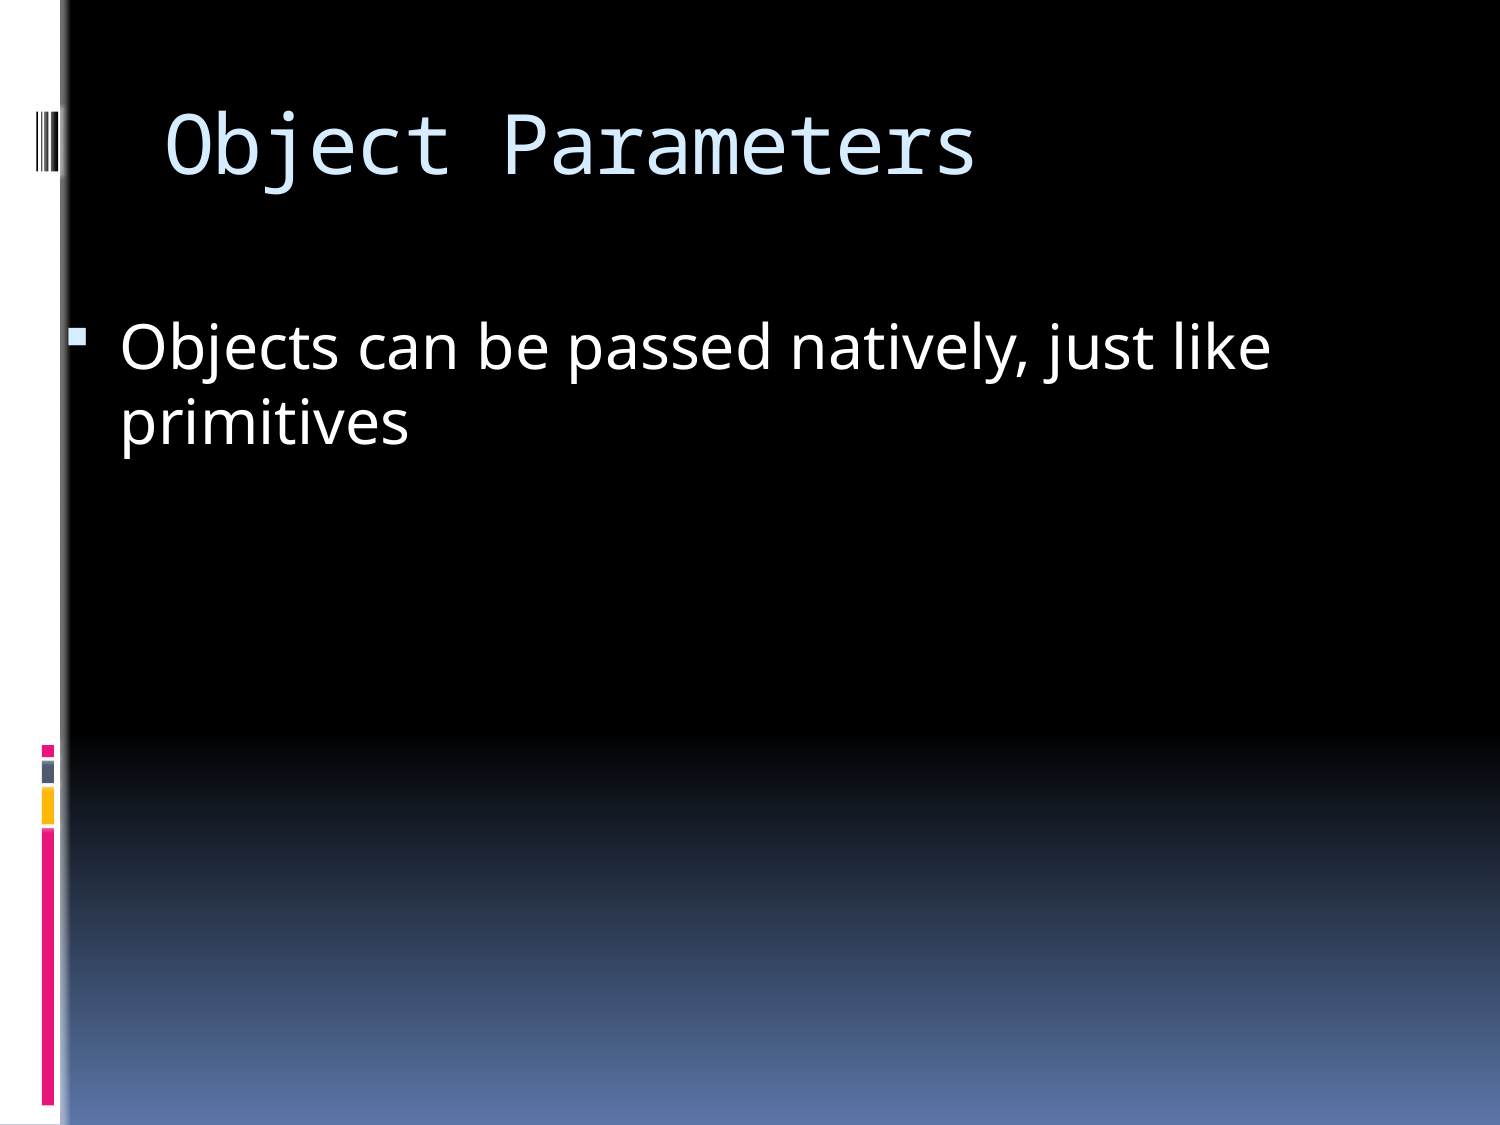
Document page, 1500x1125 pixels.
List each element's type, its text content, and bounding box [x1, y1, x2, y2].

title Object Parameters [150, 83, 1425, 234]
list Objects can be passed natively, just like primitives [37, 299, 1425, 1038]
